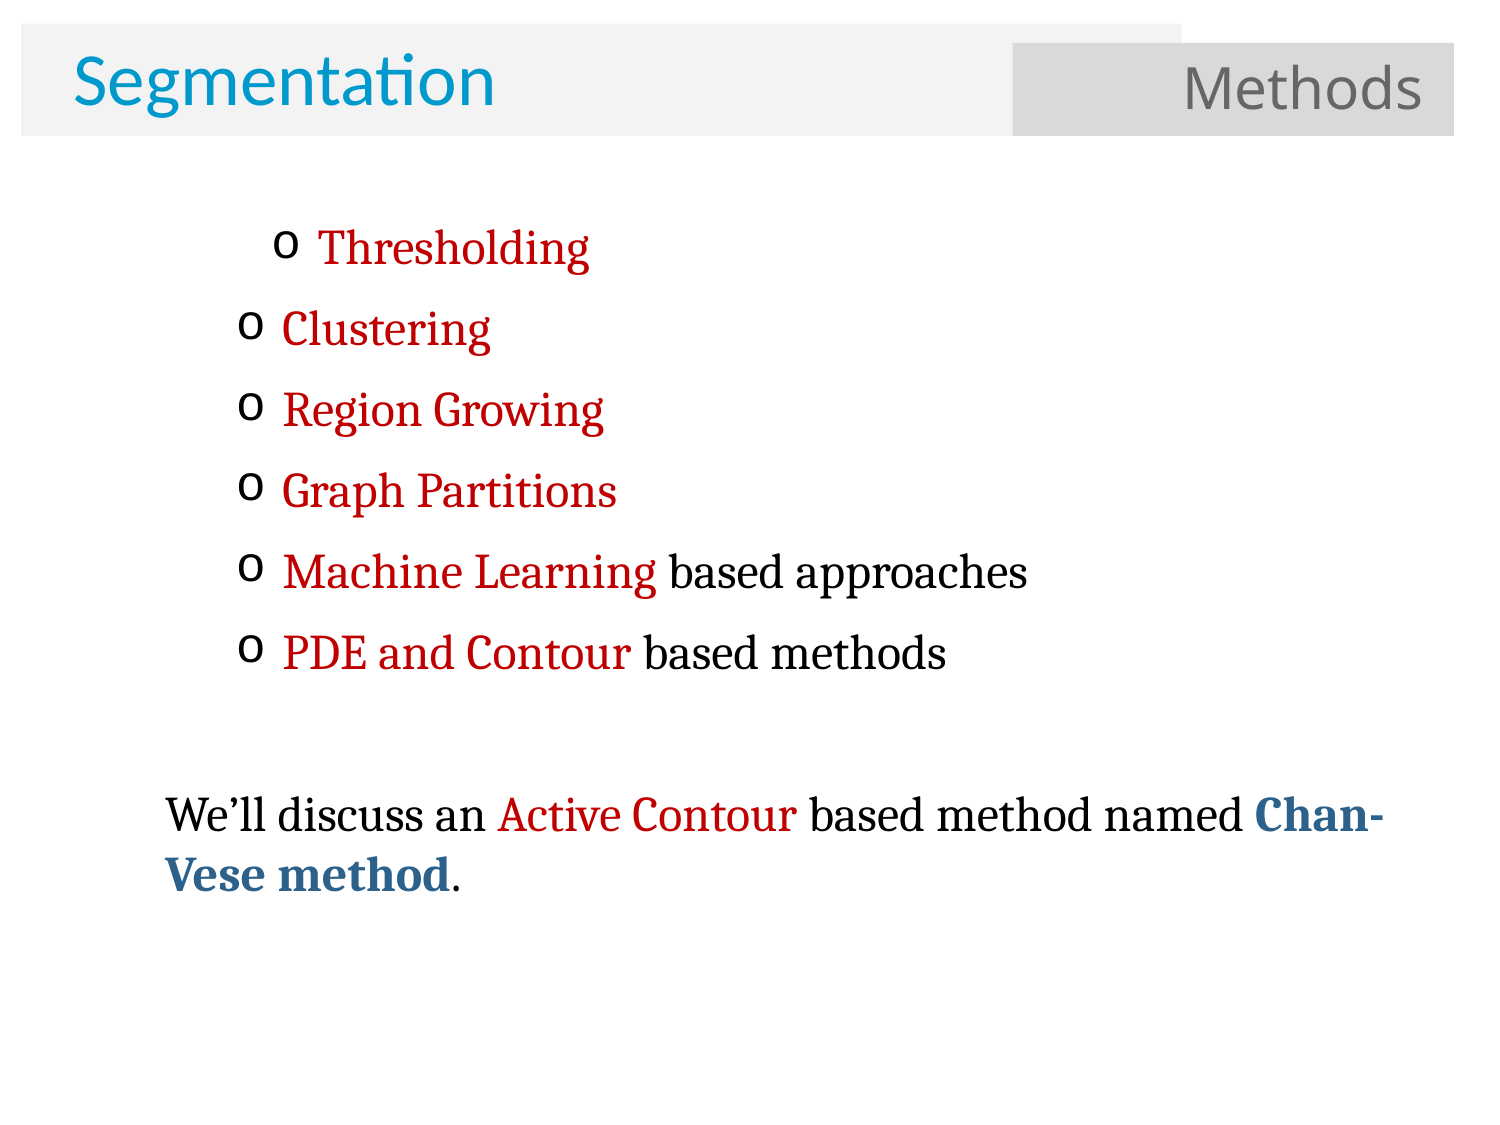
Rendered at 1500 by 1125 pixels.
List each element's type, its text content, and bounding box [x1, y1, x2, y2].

title Segmentation [21, 23, 1182, 136]
text_box Thresholding Clustering Region Growing Graph Partitions Machine Learning based approaches PDE and Contour based methods We’ll discuss an Active Contour based method named Chan-Vese method. [150, 200, 1400, 975]
title Methods [1012, 42, 1454, 136]
text_box [75, 149, 1450, 1063]
